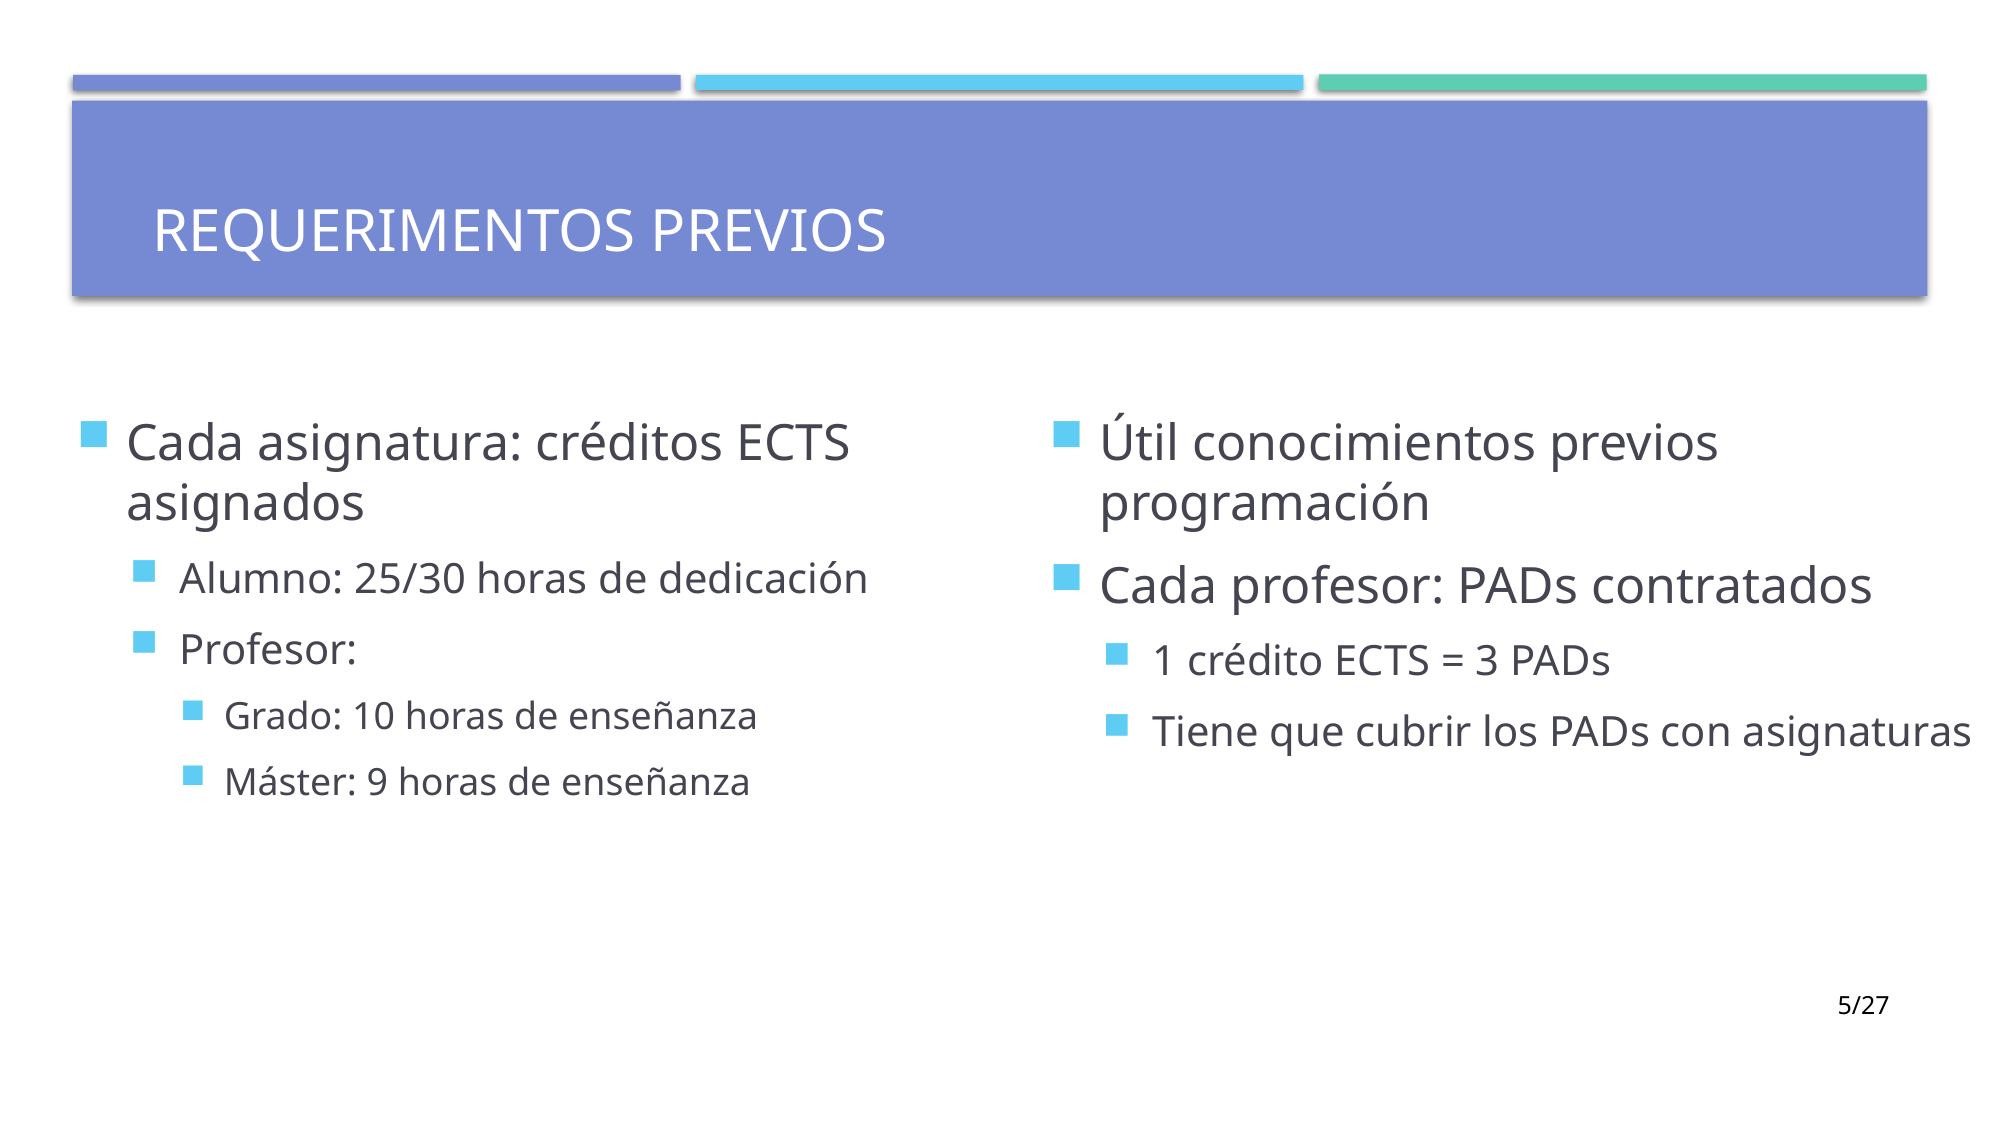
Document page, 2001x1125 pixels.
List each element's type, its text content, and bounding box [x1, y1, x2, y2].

slide_number 5/27 [1732, 977, 1905, 1037]
list Cada asignatura: créditos ECTS asignados Alumno: 25/30 horas de dedicación Profesor: Grado: 10 horas de enseñanza Máster: 9 horas de enseñanza Útil conocimientos previos programación Cada profesor: PADs contratados 1 crédito ECTS = 3 PADs Tiene que cubrir los PADs con asignaturas [61, 393, 2000, 922]
title REQUERIMENTOS PREVIOS [137, 53, 1863, 271]
